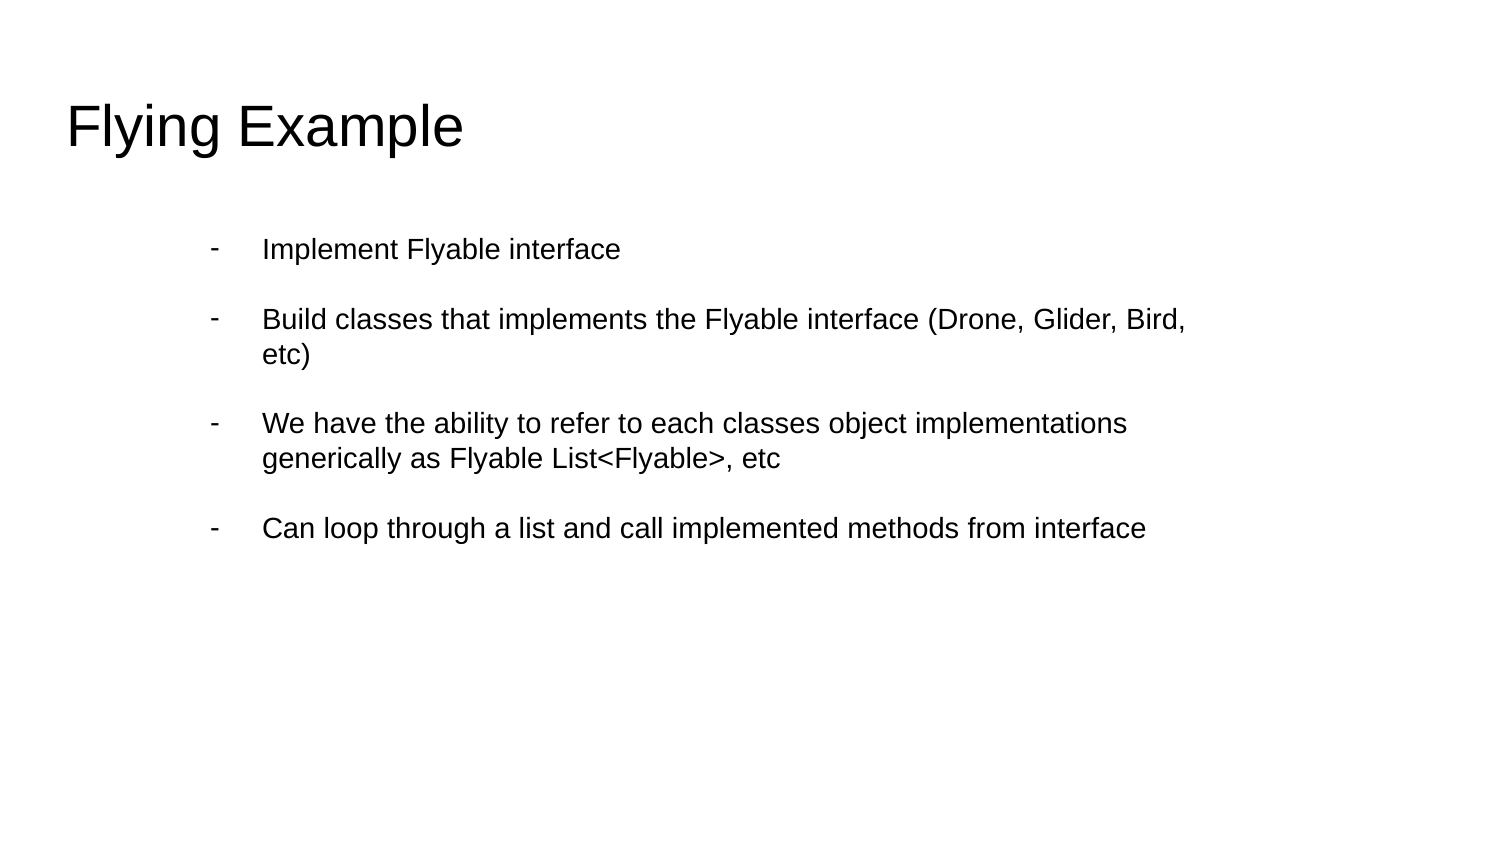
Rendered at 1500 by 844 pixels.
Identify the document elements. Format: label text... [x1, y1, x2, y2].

title Flying Example [51, 72, 1449, 167]
text_box Implement Flyable interface Build classes that implements the Flyable interface (Drone, Glider, Bird, etc) We have the ability to refer to each classes object implementations generically as Flyable List<Flyable>, etc Can loop through a list and call implemented methods from interface [172, 215, 1218, 560]
